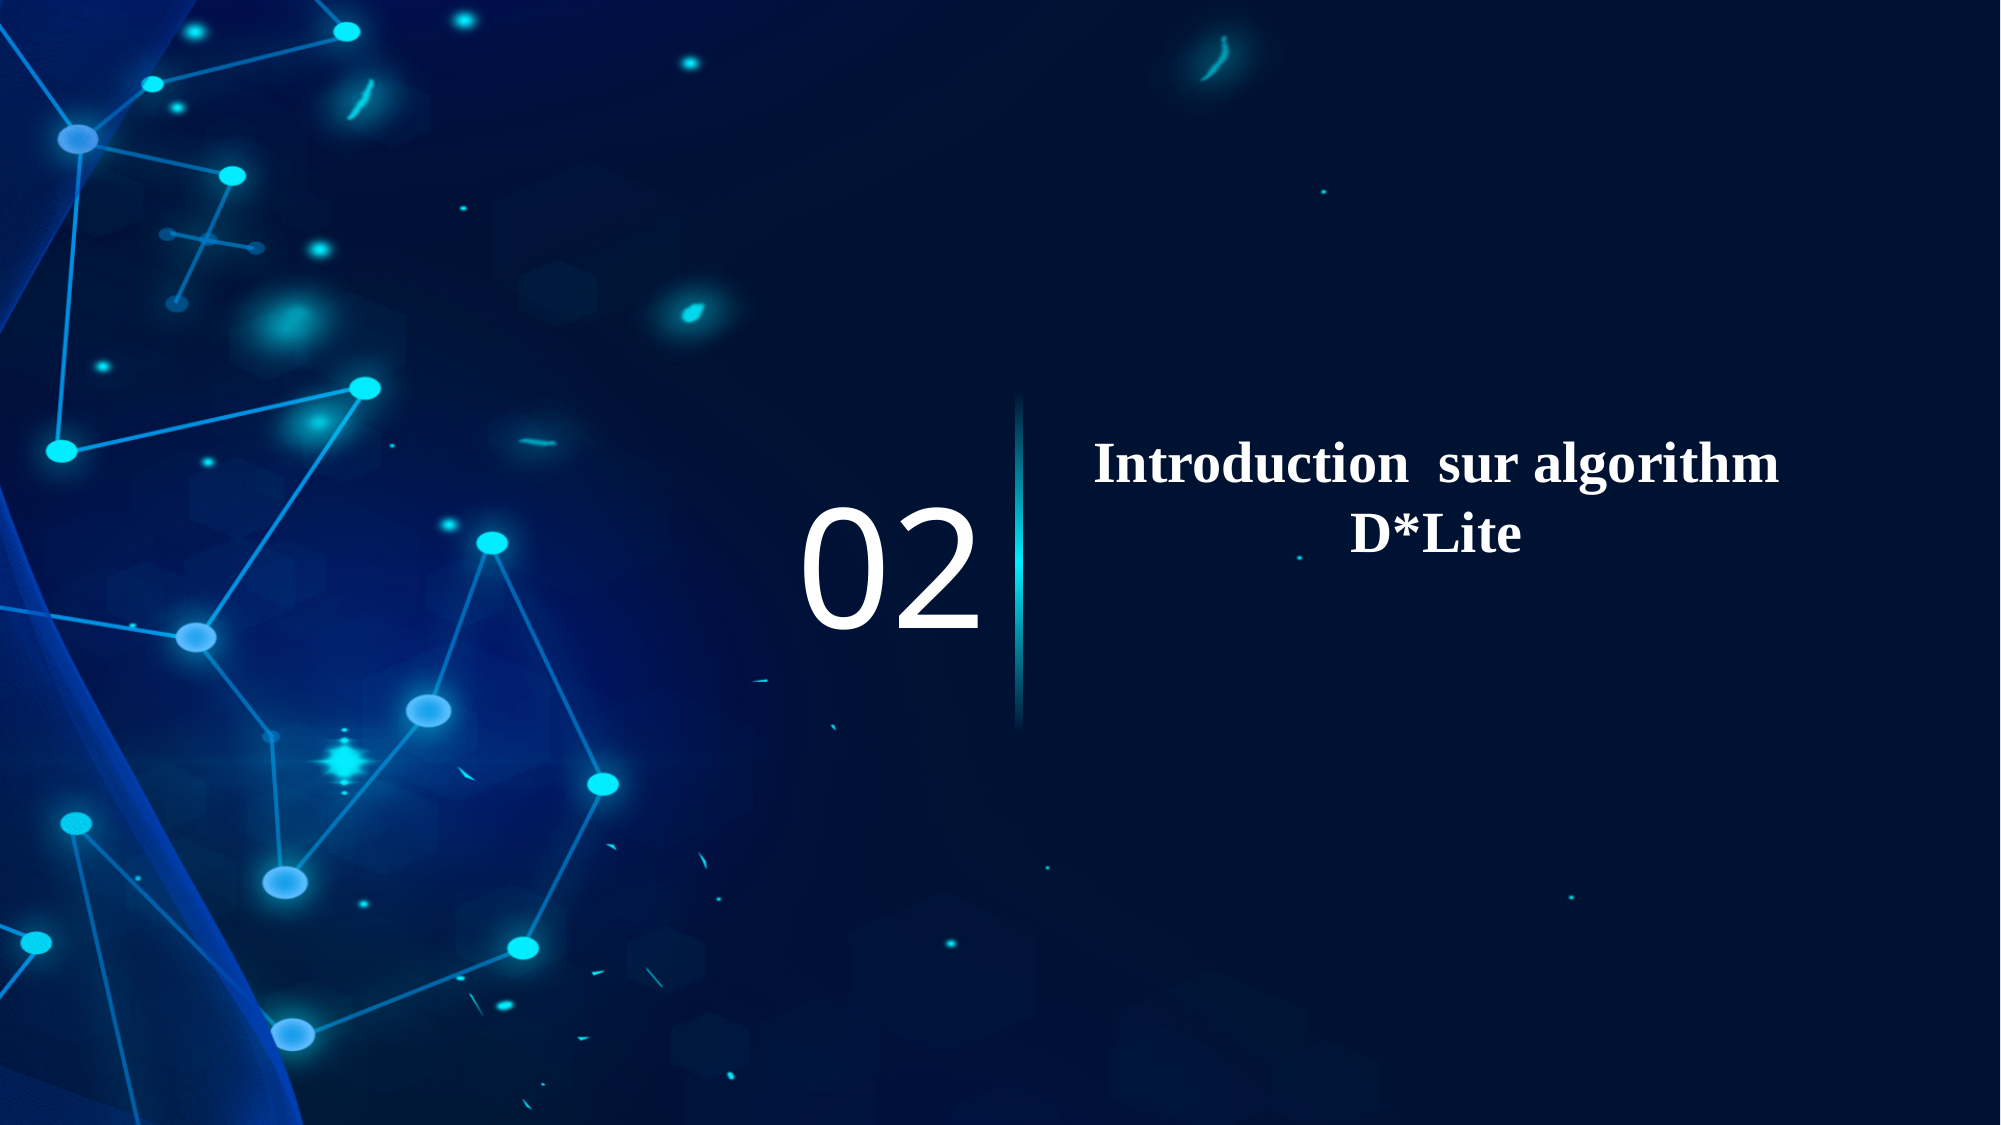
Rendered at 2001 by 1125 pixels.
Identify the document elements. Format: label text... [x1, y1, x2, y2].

text_box [1014, 390, 1024, 735]
text_box Introduction sur algorithm D*Lite [1039, 416, 1834, 541]
picture [0, 0, 2001, 1125]
text_box 02 [768, 453, 1014, 671]
